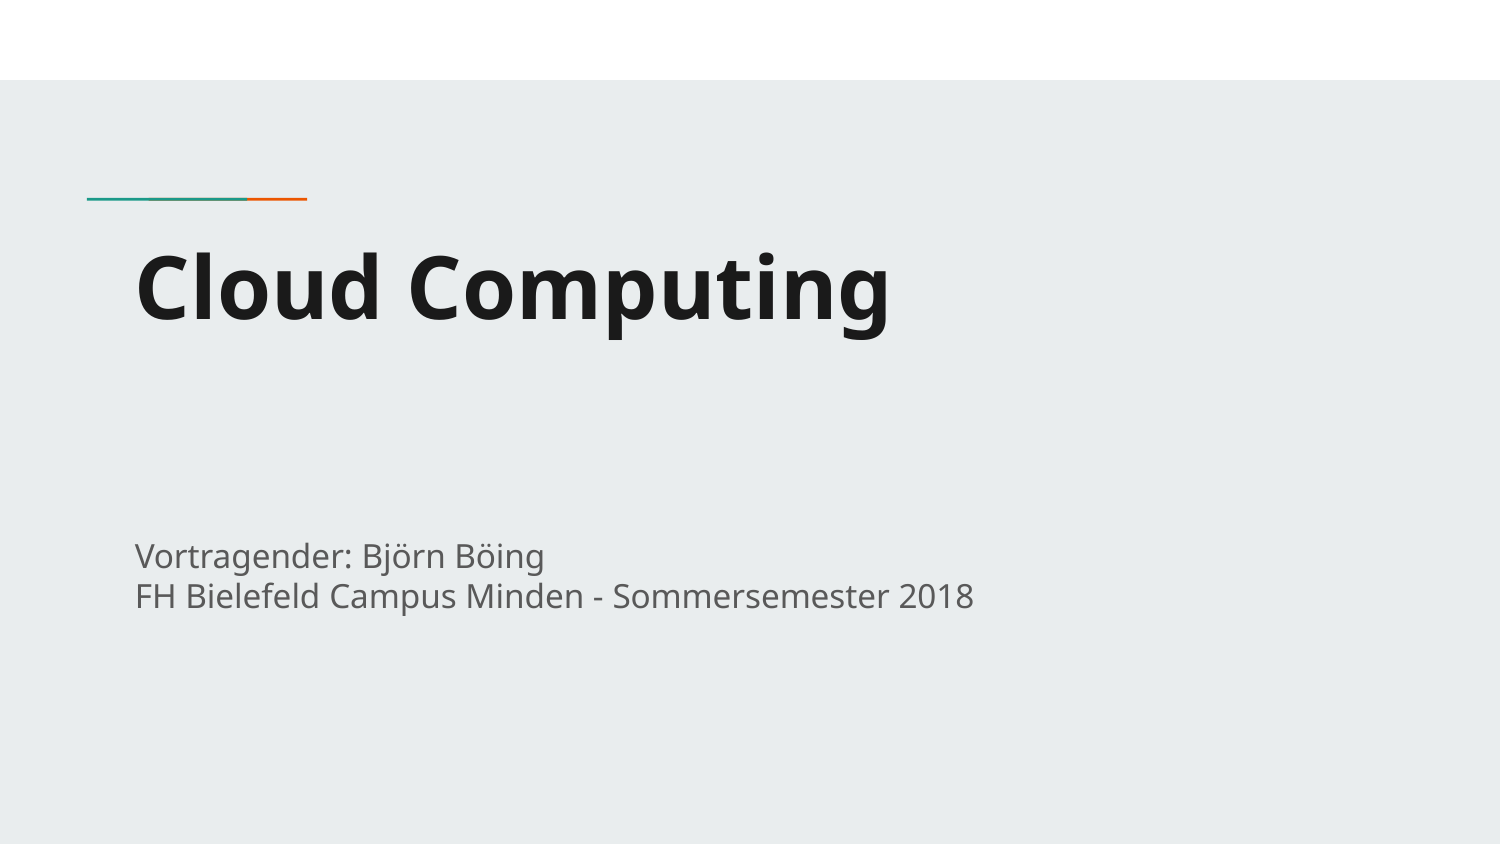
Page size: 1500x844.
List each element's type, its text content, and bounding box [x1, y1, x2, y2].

subtitle Vortragender: Björn Böing FH Bielefeld Campus Minden - Sommersemester 2018 [119, 520, 1381, 610]
title Cloud Computing [119, 216, 1381, 490]
